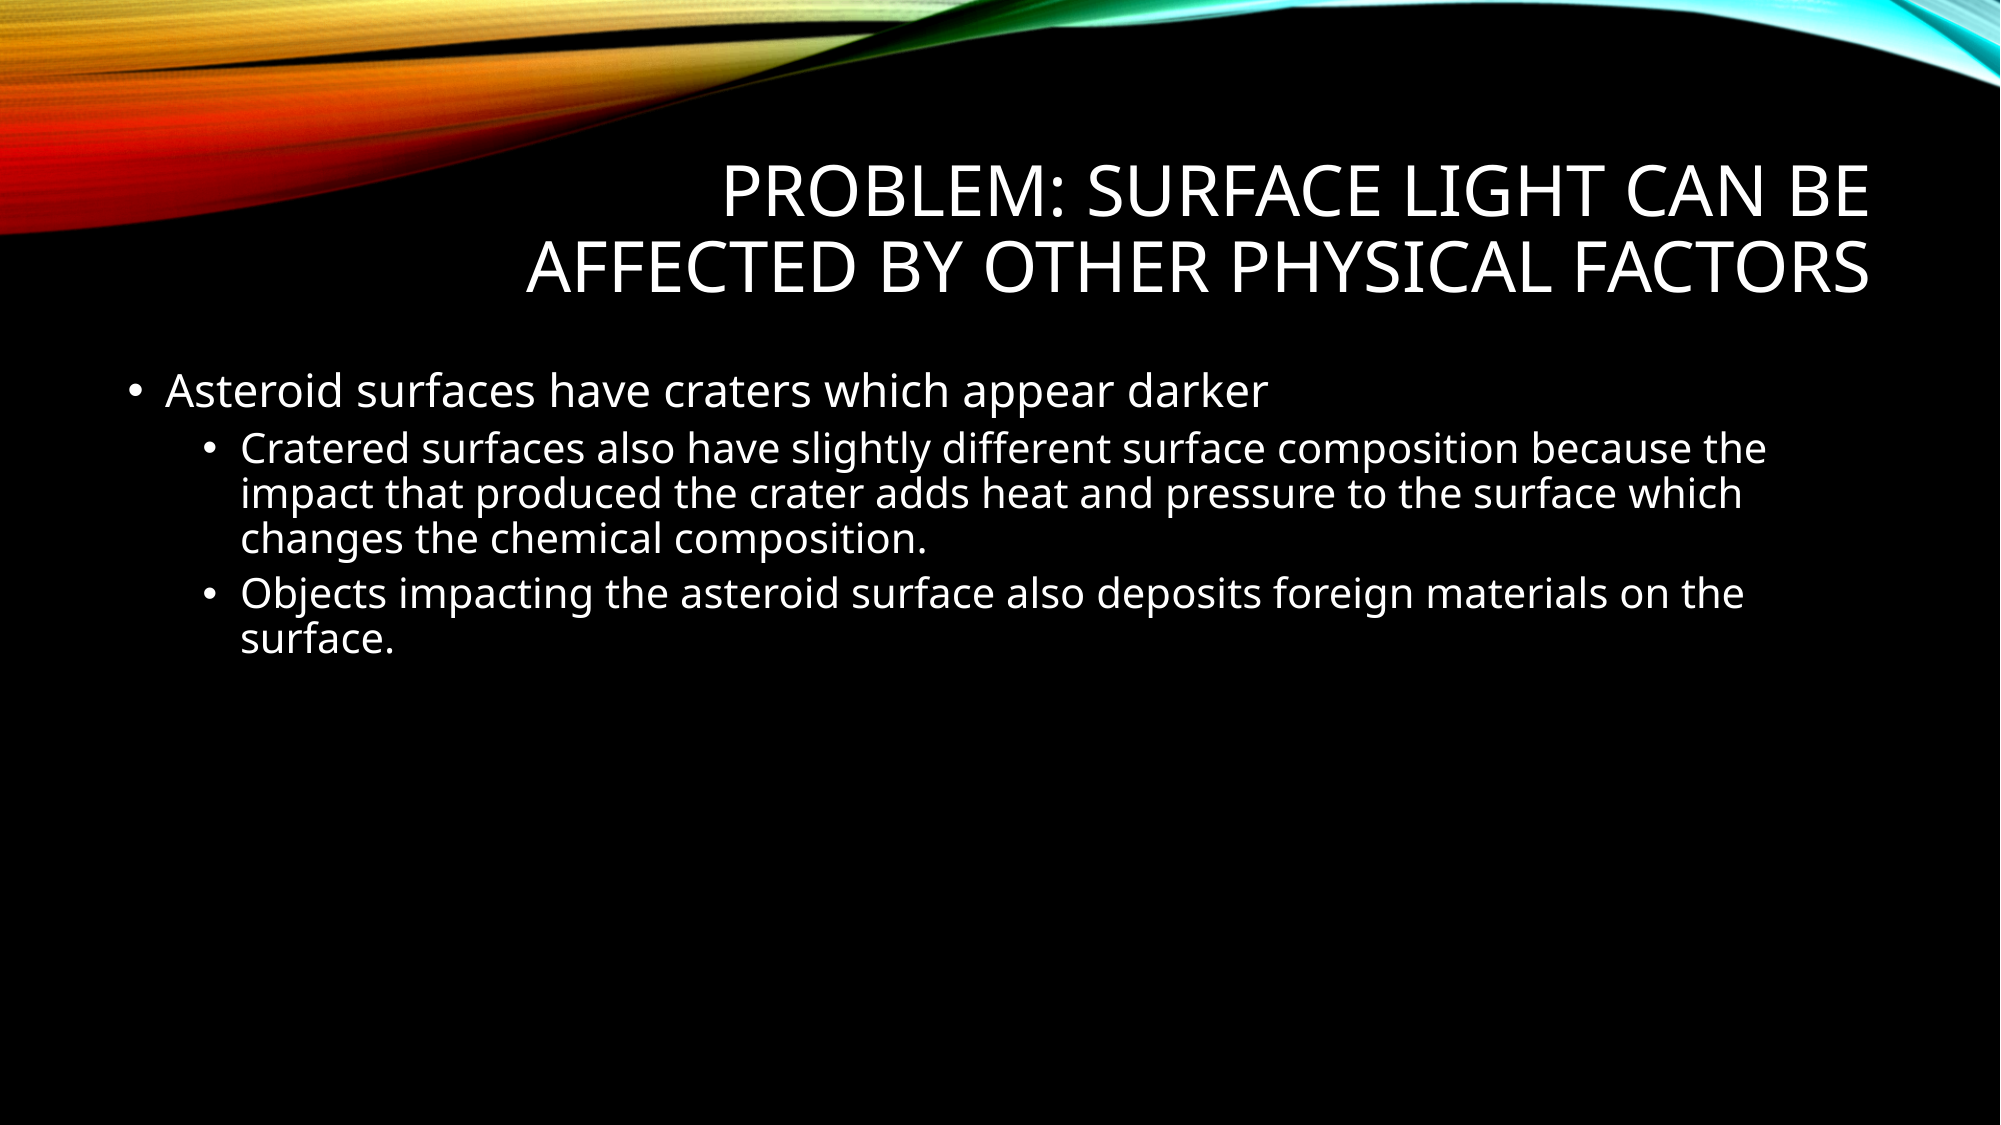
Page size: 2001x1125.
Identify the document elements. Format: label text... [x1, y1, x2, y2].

list Asteroid surfaces have craters which appear darker Cratered surfaces also have slightly different surface composition because the impact that produced the crater adds heat and pressure to the surface which changes the chemical composition. Objects impacting the asteroid surface also deposits foreign materials on the surface. [112, 360, 1888, 1021]
picture [0, 0, 2000, 237]
title Problem: Surface light can be affected by other physical factors [474, 125, 1888, 338]
